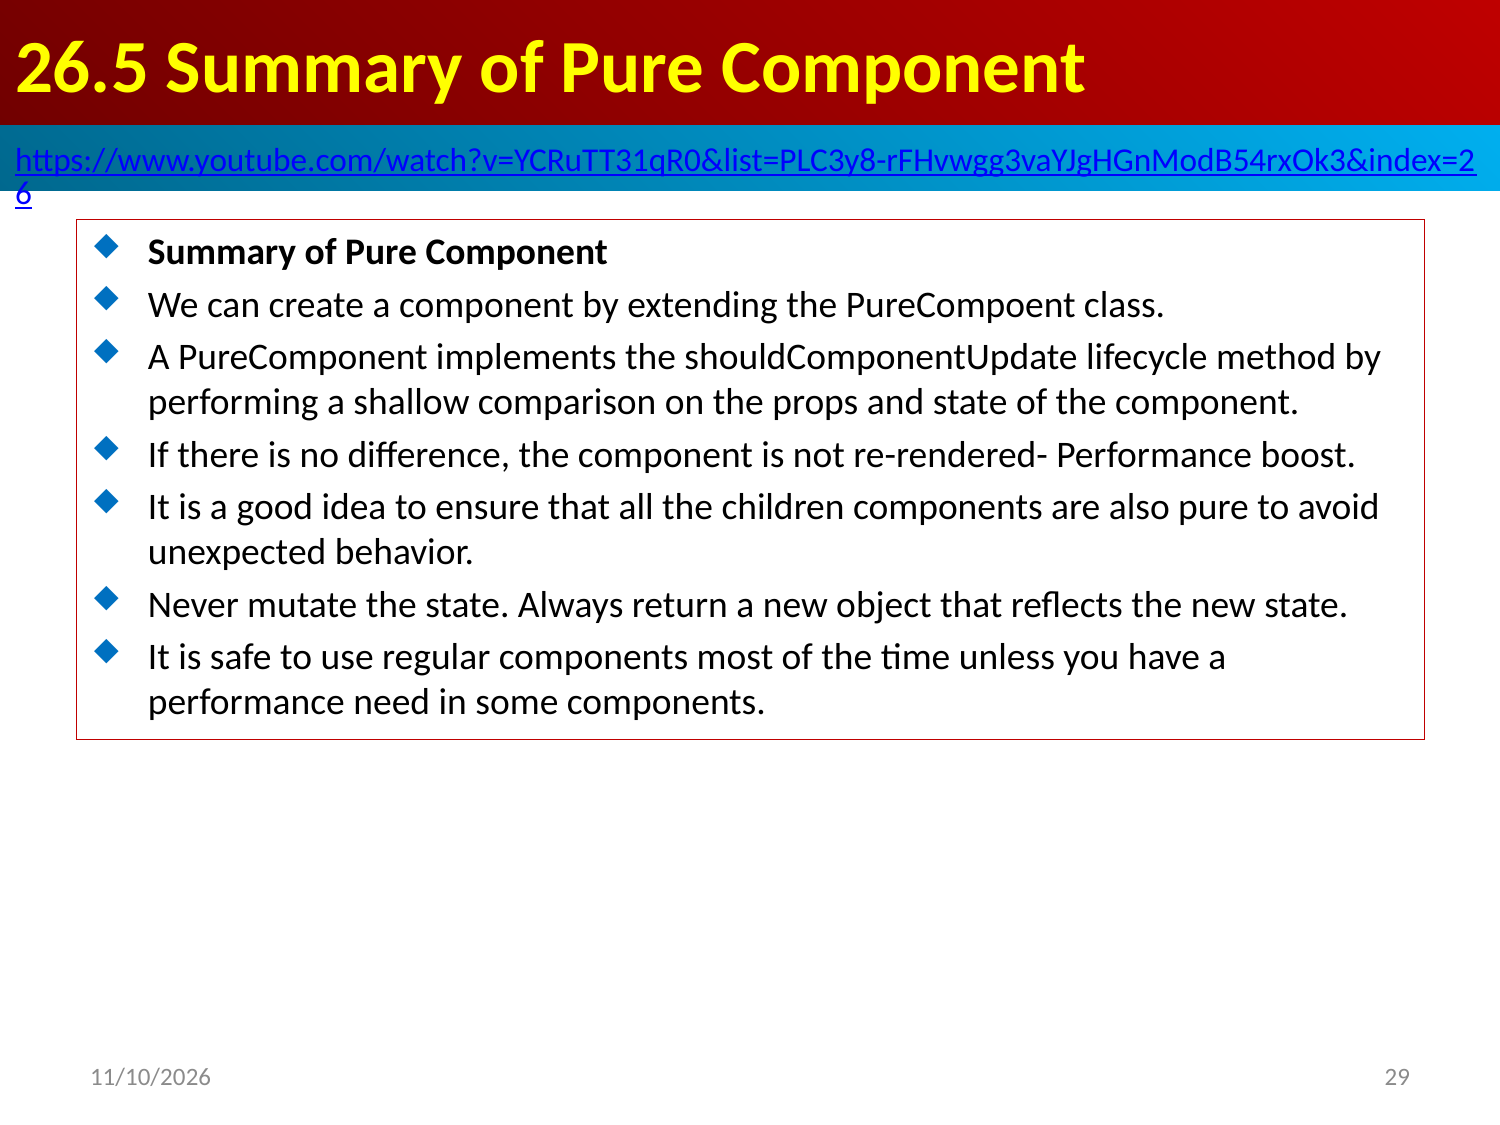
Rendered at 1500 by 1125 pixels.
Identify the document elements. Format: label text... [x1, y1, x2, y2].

title 26.5 Summary of Pure Component [0, 0, 1500, 125]
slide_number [75, 1042, 425, 1109]
slide_number 29 [1074, 1042, 1425, 1109]
subtitle Summary of Pure Component We can create a component by extending the PureCompoent class. A PureComponent implements the shouldComponentUpdate lifecycle method by performing a shallow comparison on the props and state of the component. If there is no difference, the component is not re-rendered- Performance boost. It is a good idea to ensure that all the children components are also pure to avoid unexpected behavior. Never mutate the state. Always return a new object that reflects the new state. It is safe to use regular components most of the time unless you have a performance need in some components. [76, 219, 1425, 740]
text_box https://www.youtube.com/watch?v=YCRuTT31qR0&list=PLC3y8-rFHvwgg3vaYJgHGnModB54rxOk3&index=26 [0, 125, 1500, 191]
